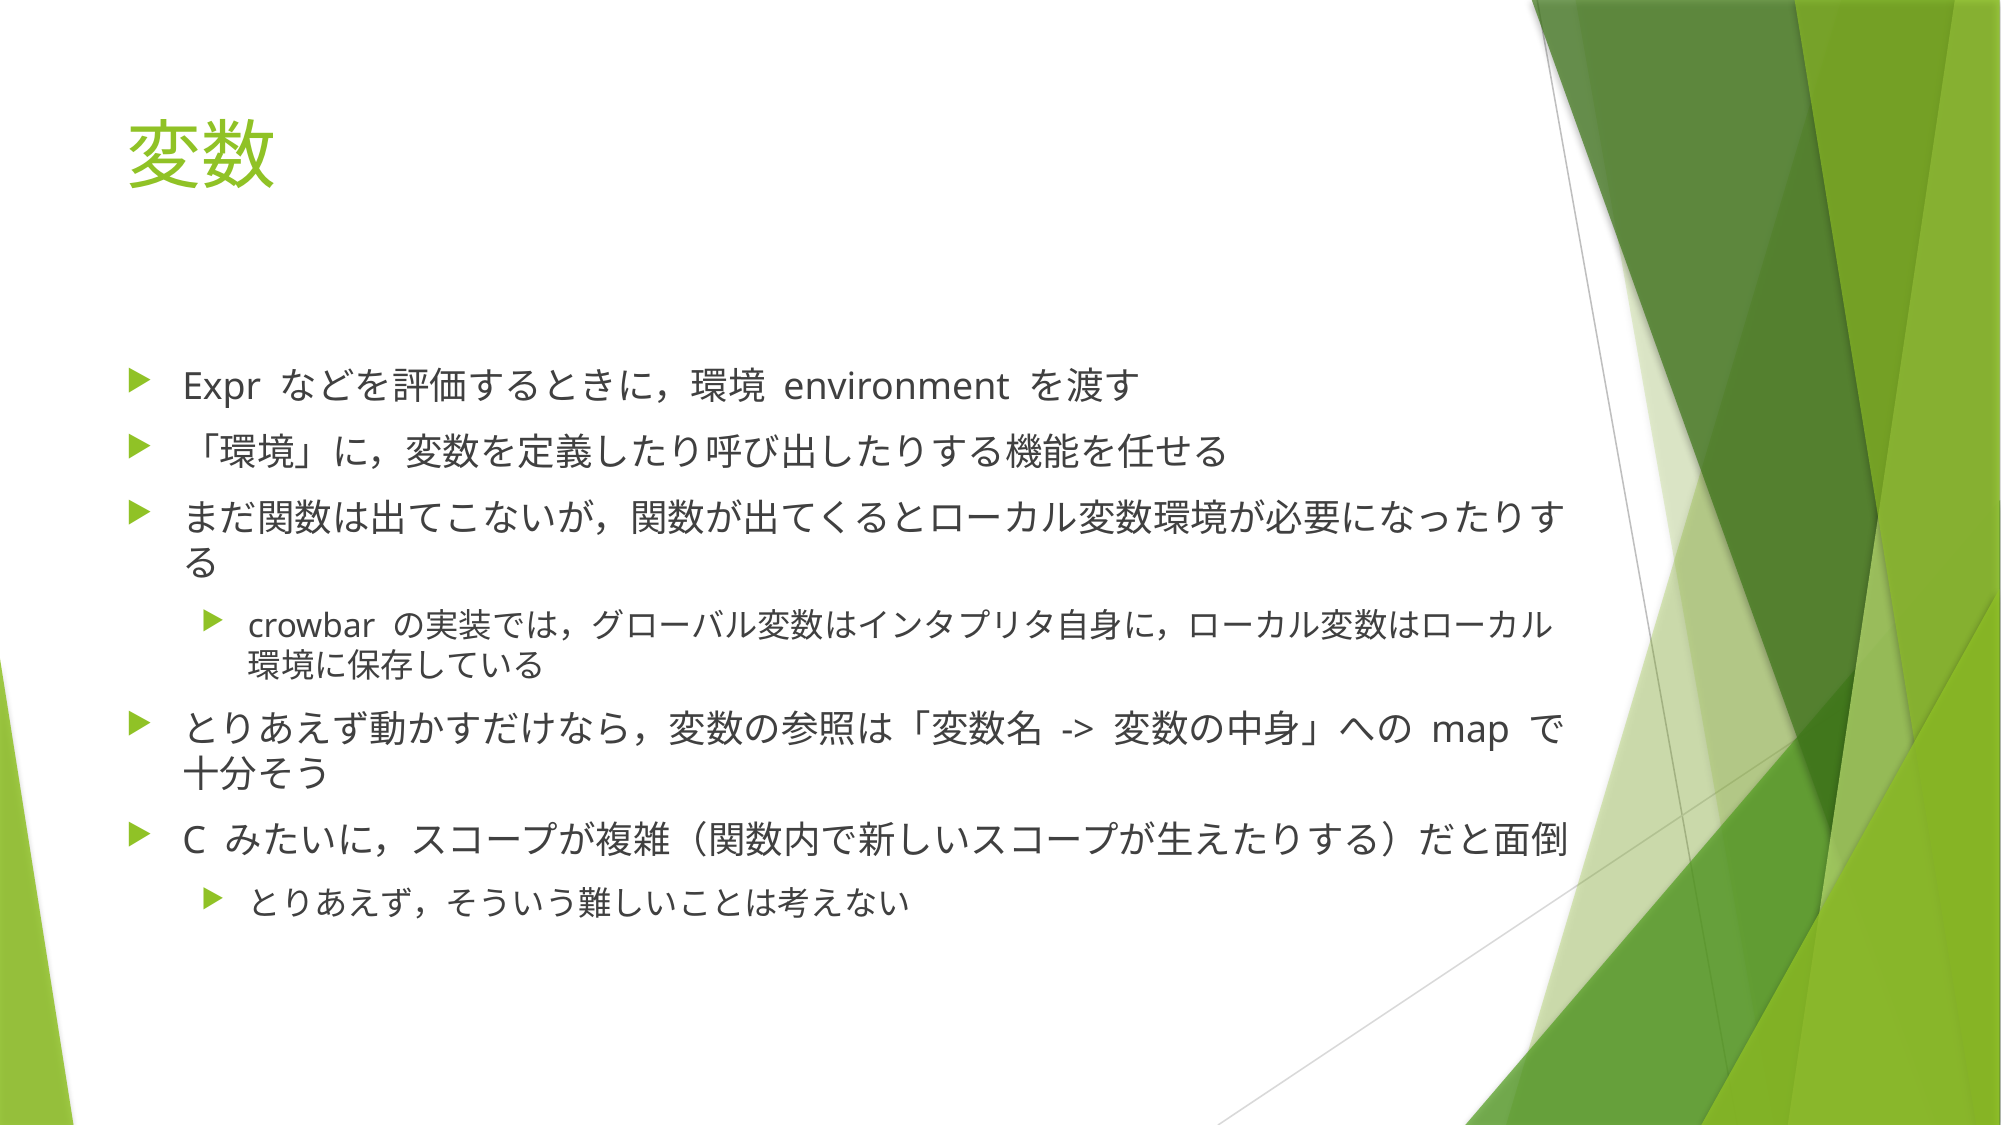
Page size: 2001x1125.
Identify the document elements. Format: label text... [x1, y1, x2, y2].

list Expr などを評価するときに，環境 environment を渡す 「環境」に，変数を定義したり呼び出したりする機能を任せる まだ関数は出てこないが，関数が出てくるとローカル変数環境が必要になったりする crowbar の実装では，グローバル変数はインタプリタ自身に，ローカル変数はローカル環境に保存している とりあえず動かすだけなら，変数の参照は「変数名 -> 変数の中身」への map で十分そう C みたいに，スコープが複雑（関数内で新しいスコープが生えたりする）だと面倒 とりあえず，そういう難しいことは考えない [111, 354, 1584, 1056]
title 変数 [111, 99, 1522, 317]
